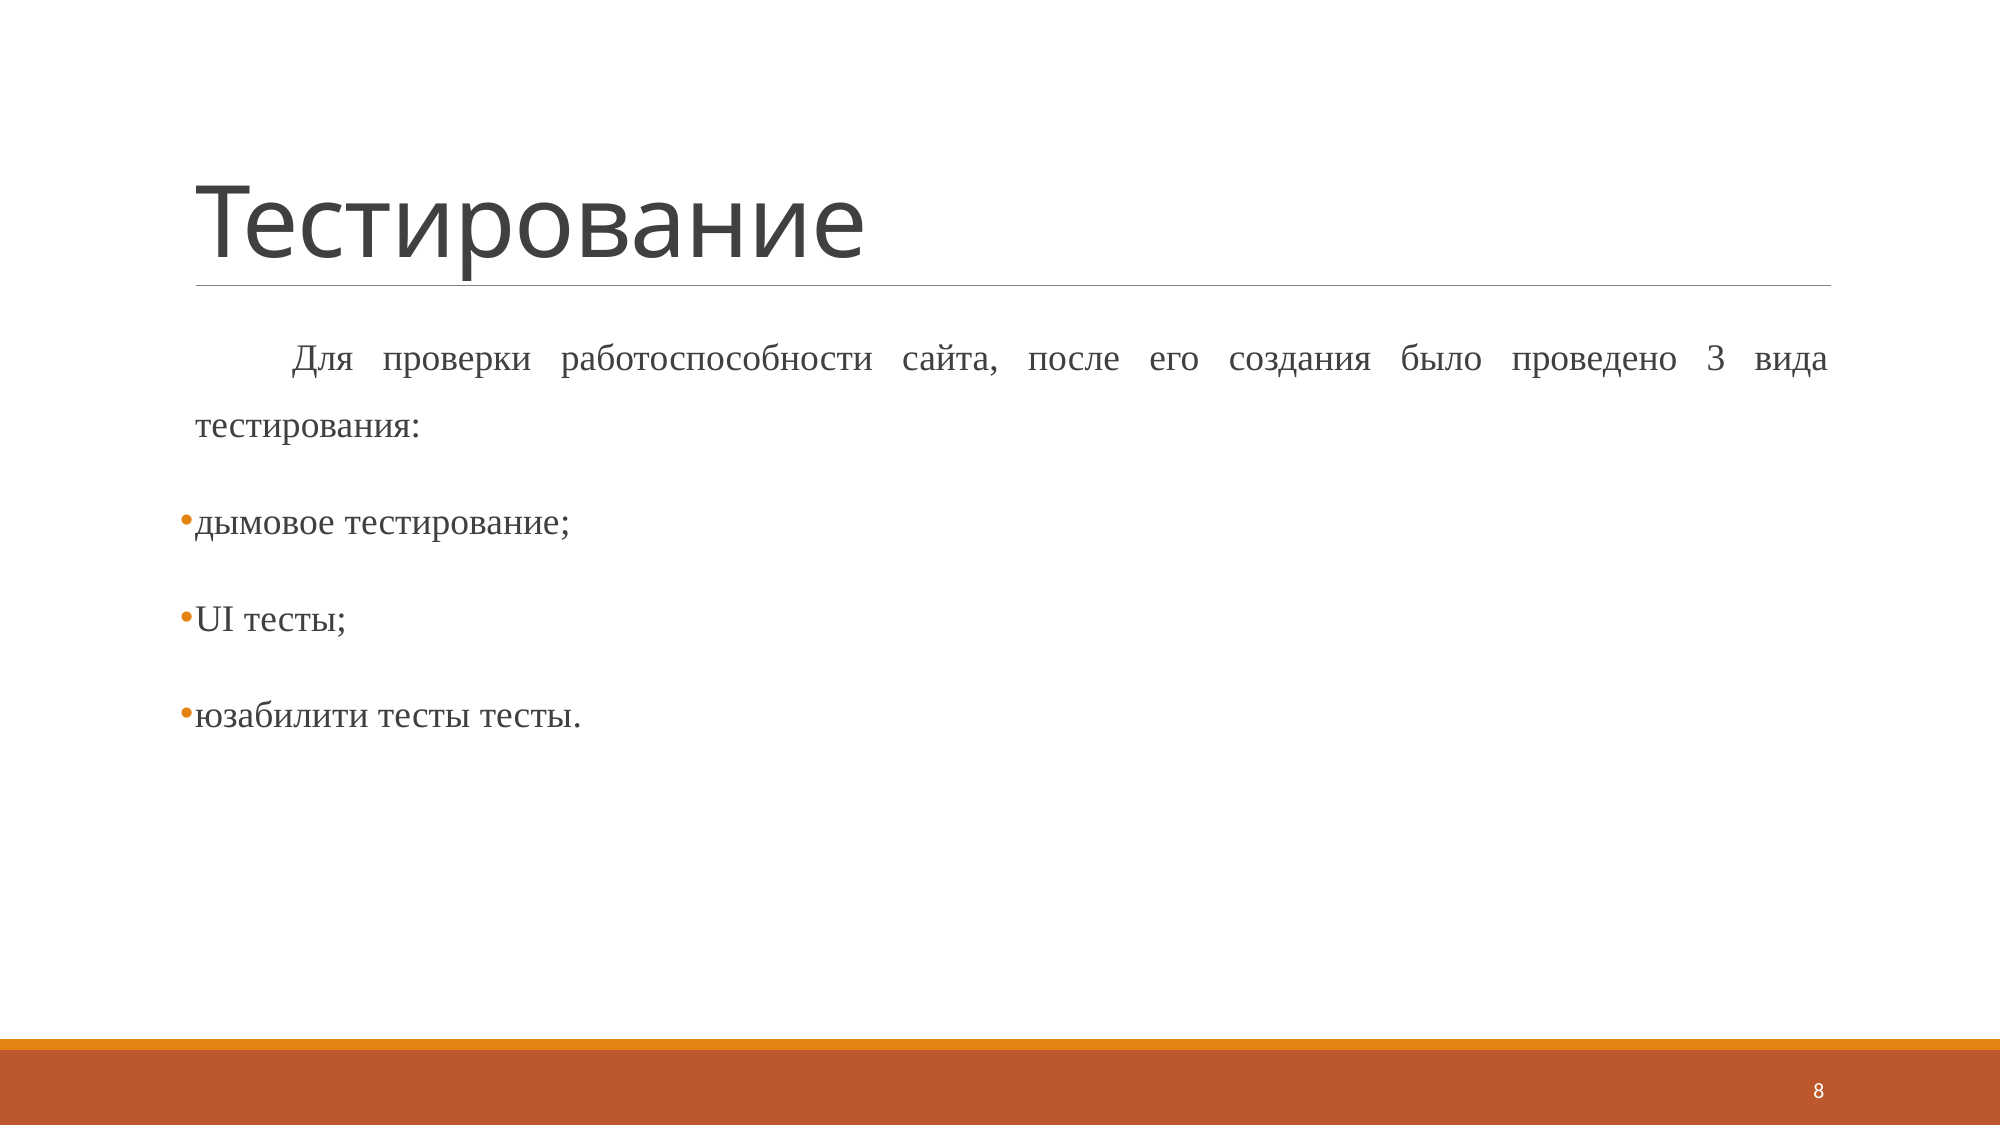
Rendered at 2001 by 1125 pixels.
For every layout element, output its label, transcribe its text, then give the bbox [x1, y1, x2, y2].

title Тестирование [180, 47, 1830, 285]
list Для проверки работоспособности сайта, после его создания было проведено 3 вида тестирования: дымовое тестирование; UI тесты; юзабилити тесты тесты. [180, 302, 1830, 963]
slide_number 8 [1624, 1059, 1840, 1120]
